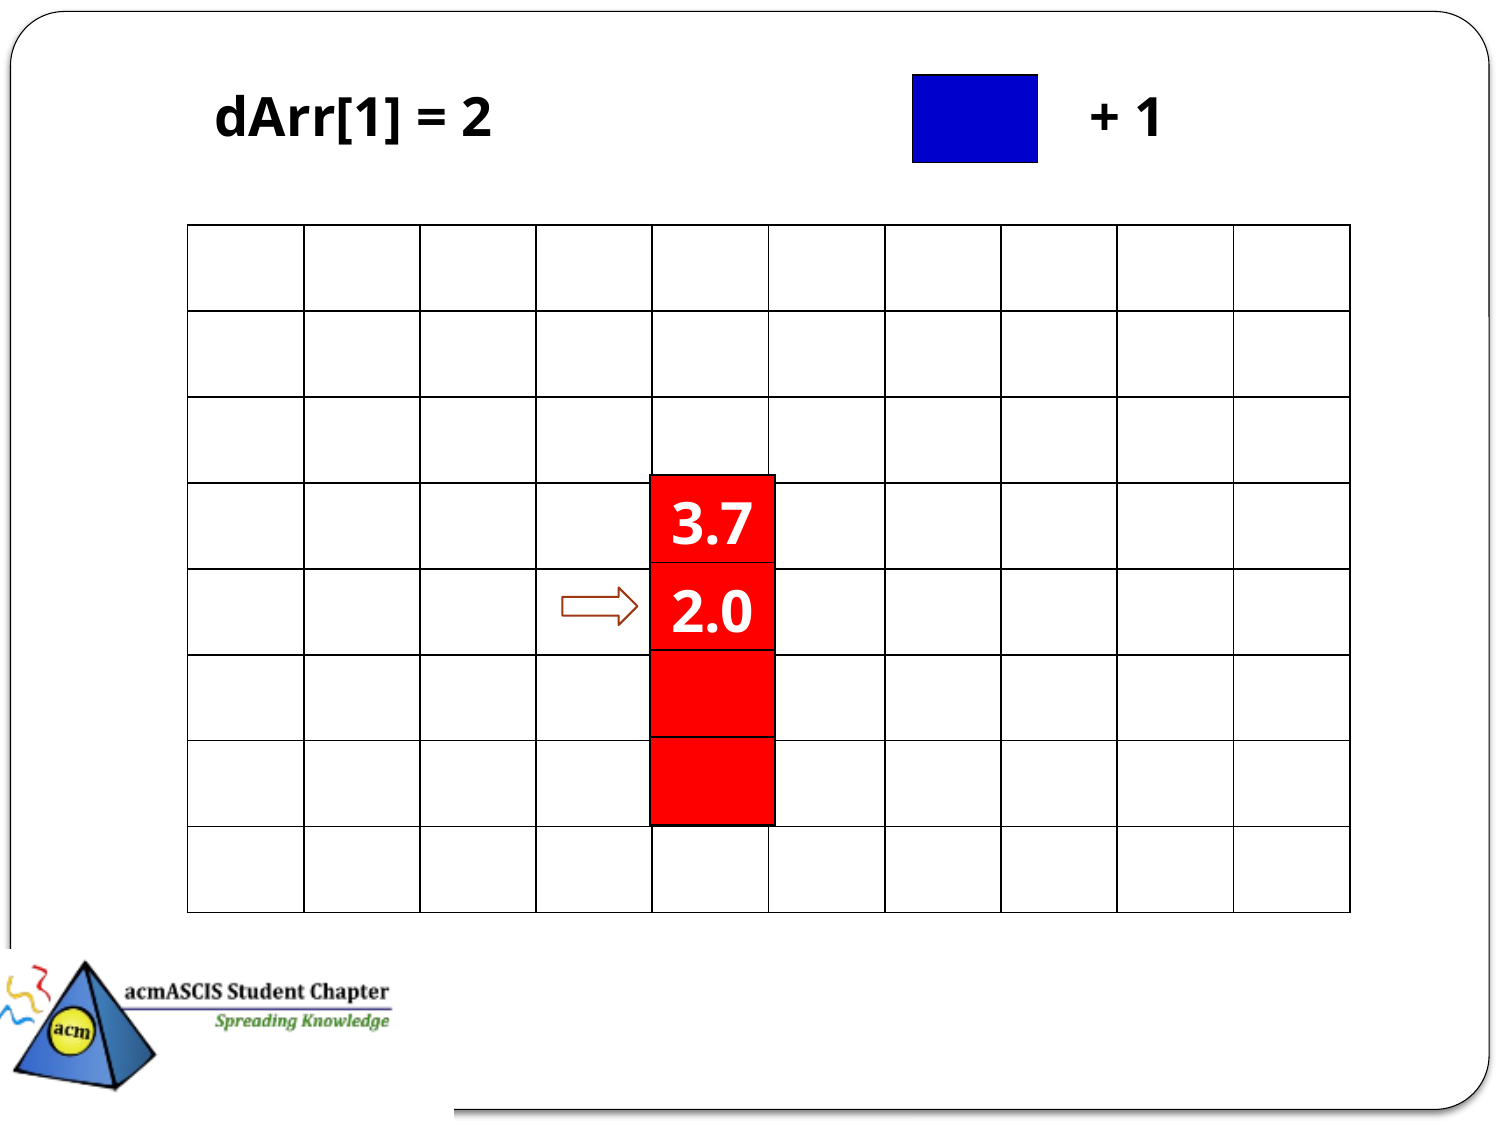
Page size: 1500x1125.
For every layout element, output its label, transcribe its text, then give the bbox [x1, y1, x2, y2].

table_cell [537, 827, 651, 912]
table_cell [769, 827, 884, 912]
table_cell [1118, 570, 1233, 654]
table_cell [188, 827, 303, 912]
table_cell [537, 312, 651, 396]
table_cell [776, 741, 884, 826]
table_cell [1234, 570, 1349, 654]
table_cell [305, 312, 419, 396]
table_header [653, 226, 768, 310]
table_header [913, 76, 1037, 162]
table_cell [1002, 741, 1116, 826]
text_box [561, 586, 639, 626]
table_cell [651, 738, 774, 824]
table_cell [1234, 484, 1349, 568]
table_cell [421, 312, 535, 396]
table_cell [1234, 827, 1349, 912]
table_cell [1002, 827, 1116, 912]
table_header [1234, 226, 1349, 310]
table_cell [421, 741, 535, 826]
table_cell [188, 484, 303, 568]
table_cell [421, 656, 535, 740]
table_cell [188, 741, 303, 826]
table_header [886, 226, 1000, 310]
table_header [421, 226, 535, 310]
table_cell [653, 398, 768, 474]
text_box + 1 [1074, 74, 1488, 155]
table_cell [1118, 484, 1233, 568]
table_cell [305, 484, 419, 568]
table_cell [1002, 570, 1116, 654]
table_cell [188, 312, 303, 396]
table_header [305, 226, 419, 310]
picture [0, 949, 454, 1125]
table_cell [653, 827, 768, 912]
table_cell [537, 484, 649, 568]
table_cell [776, 570, 884, 654]
table_cell [305, 570, 419, 654]
table_cell [1002, 656, 1116, 740]
table_cell [1118, 656, 1233, 740]
table_cell [769, 398, 884, 482]
table_cell [537, 398, 651, 482]
table_cell [537, 656, 649, 740]
table_cell [421, 484, 535, 568]
table_header [537, 226, 651, 310]
table_cell [537, 741, 649, 826]
table_cell [769, 312, 884, 396]
table_cell [886, 398, 1000, 482]
table_cell [1234, 398, 1349, 482]
table_cell [886, 827, 1000, 912]
text_box dArr[1] = 2 [200, 74, 613, 155]
table_cell [1234, 312, 1349, 396]
table_cell [421, 398, 535, 482]
table_cell [188, 398, 303, 482]
table_cell [651, 651, 774, 736]
table_cell [421, 827, 535, 912]
table_cell [886, 570, 1000, 654]
table_cell [776, 484, 884, 568]
table_cell [1118, 312, 1233, 396]
table_cell [305, 656, 419, 740]
table_cell 2.0 [651, 563, 774, 649]
table_header 3.7 [651, 476, 774, 562]
table_cell [1002, 484, 1116, 568]
table_cell [1234, 656, 1349, 740]
table_cell [1234, 741, 1349, 826]
table_cell [1118, 741, 1233, 826]
table_cell [1118, 398, 1233, 482]
table_cell [1002, 312, 1116, 396]
table_header [188, 226, 303, 310]
table_cell [305, 827, 419, 912]
table_cell [537, 570, 649, 654]
table_cell [886, 484, 1000, 568]
table_cell [421, 570, 535, 654]
table_header [1002, 226, 1116, 310]
table_cell [305, 741, 419, 826]
table_header [1118, 226, 1233, 310]
table_cell [886, 656, 1000, 740]
table_cell [1002, 398, 1116, 482]
table_cell [886, 741, 1000, 826]
table_cell [188, 570, 303, 654]
table_cell [188, 656, 303, 740]
table_cell [886, 312, 1000, 396]
table_cell [776, 656, 884, 740]
table_header [769, 226, 884, 310]
table_cell [305, 398, 419, 482]
table_cell [1118, 827, 1233, 912]
table_cell [653, 312, 768, 396]
